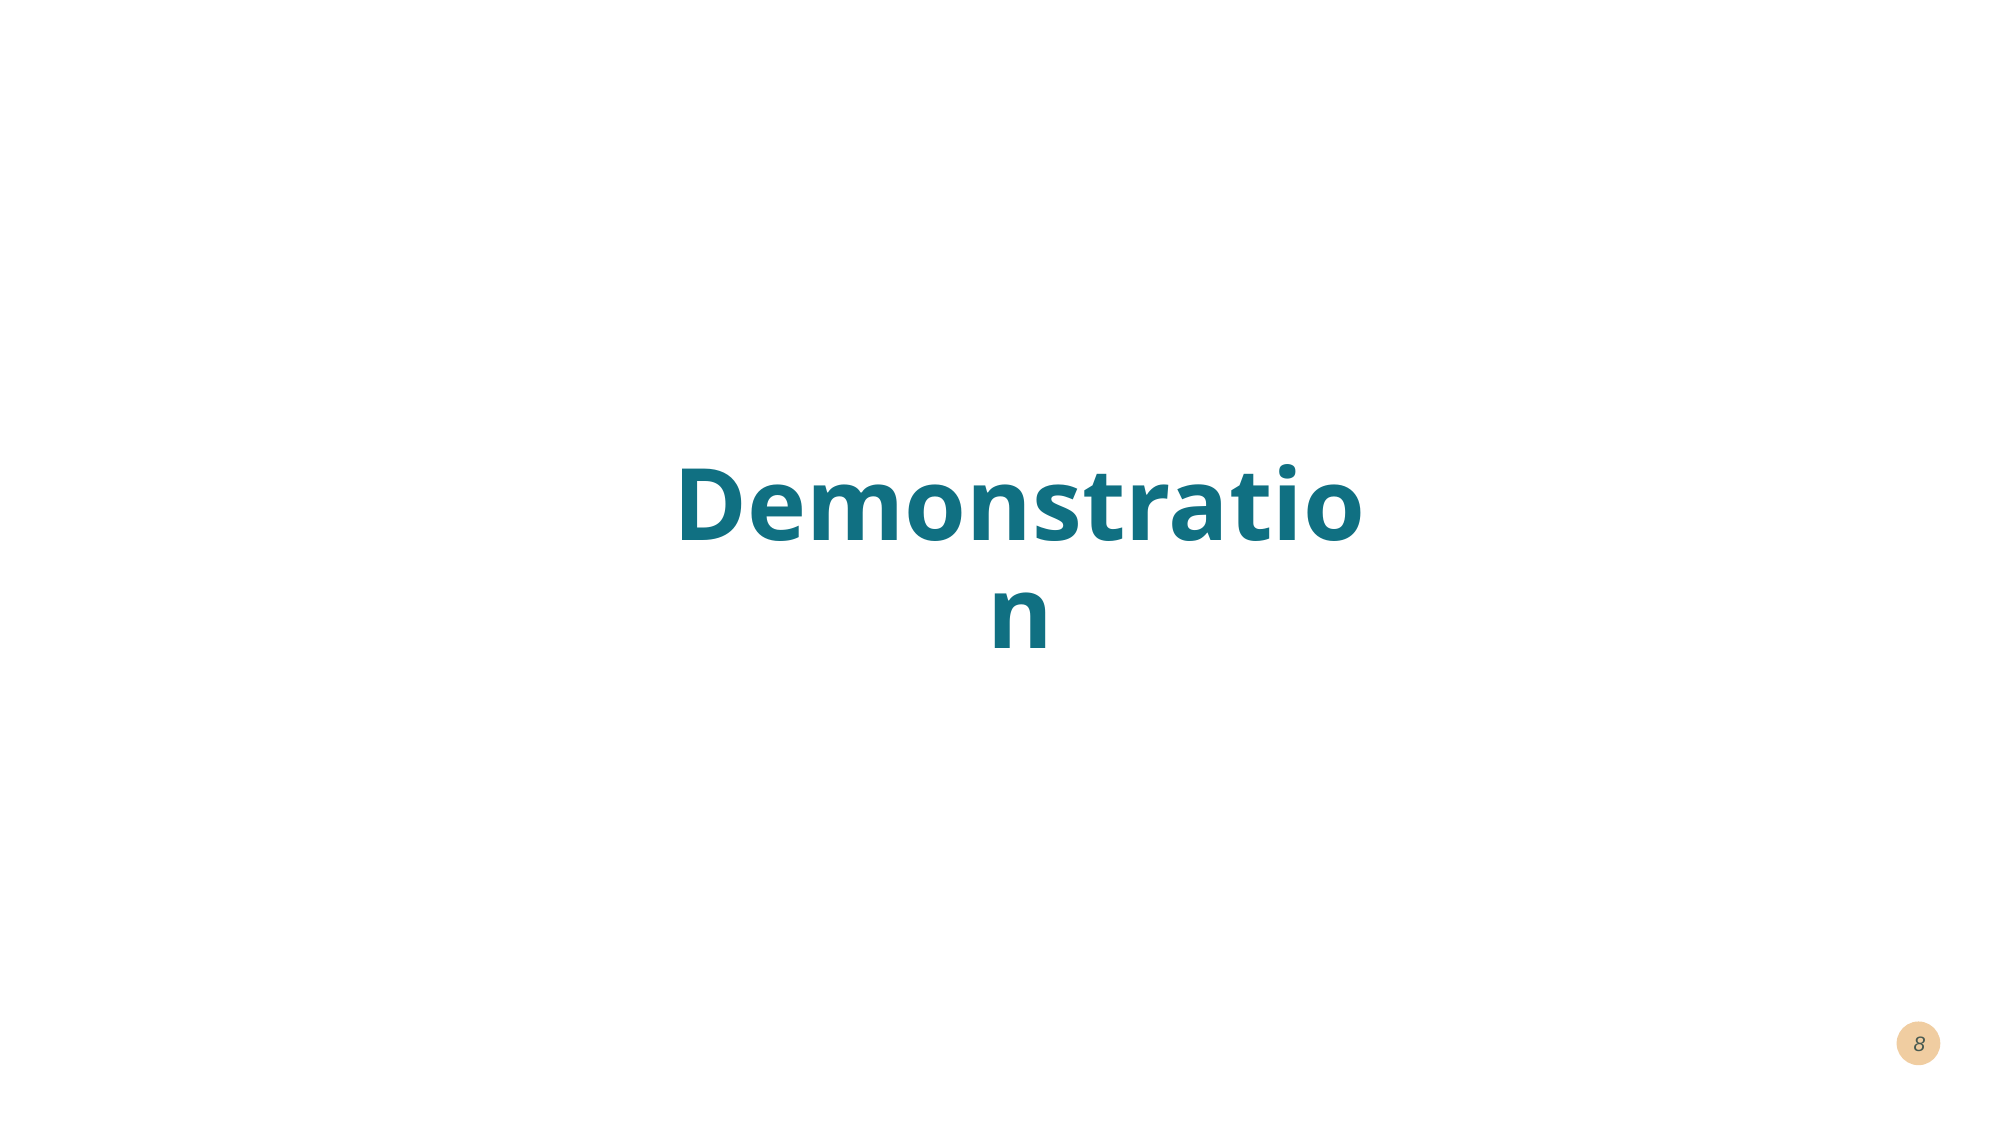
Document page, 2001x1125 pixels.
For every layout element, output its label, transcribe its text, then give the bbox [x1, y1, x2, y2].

title Demonstration [633, 423, 1407, 702]
slide_number 8 [1881, 1012, 1940, 1073]
